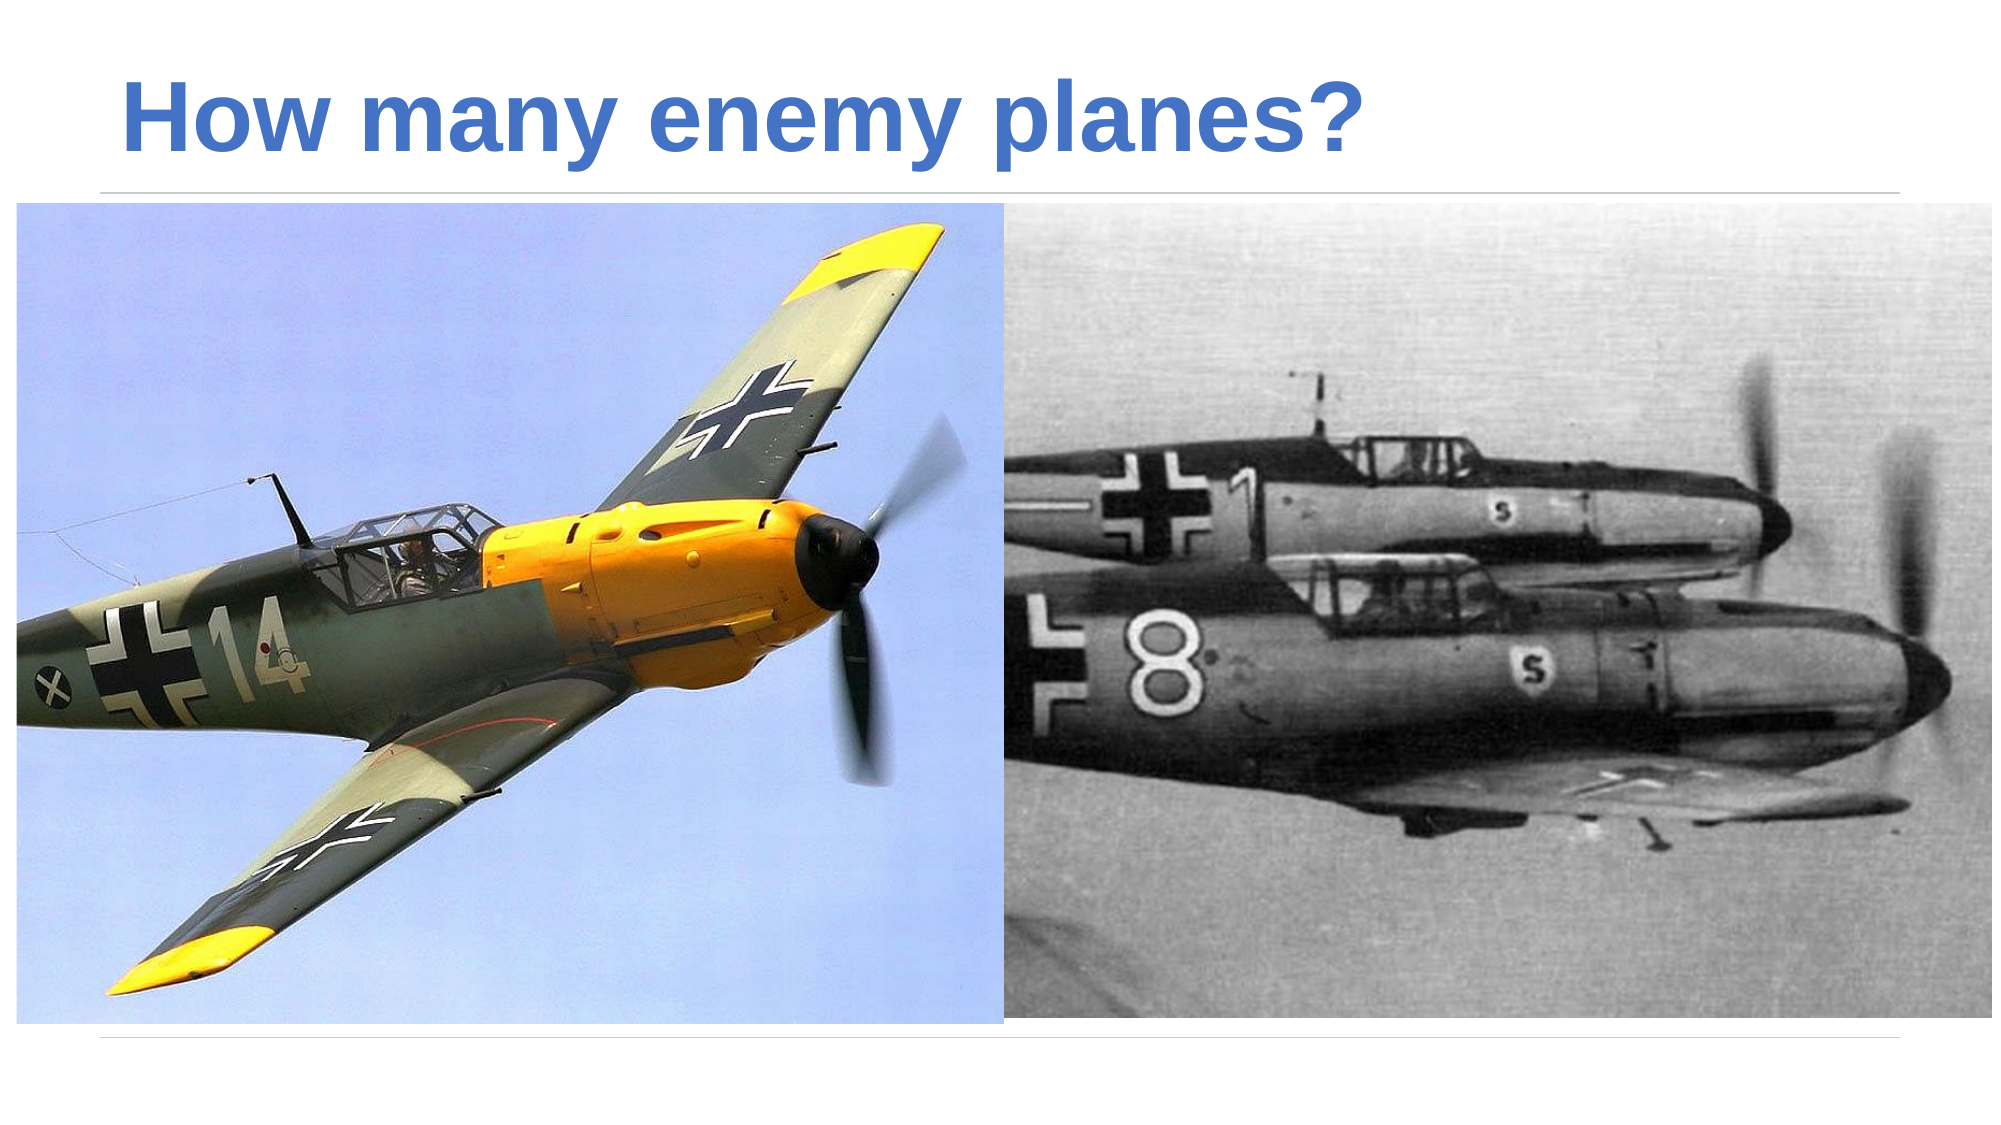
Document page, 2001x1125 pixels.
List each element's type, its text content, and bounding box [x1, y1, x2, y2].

picture [16, 203, 1992, 1024]
title How many enemy planes? [99, 45, 1567, 193]
